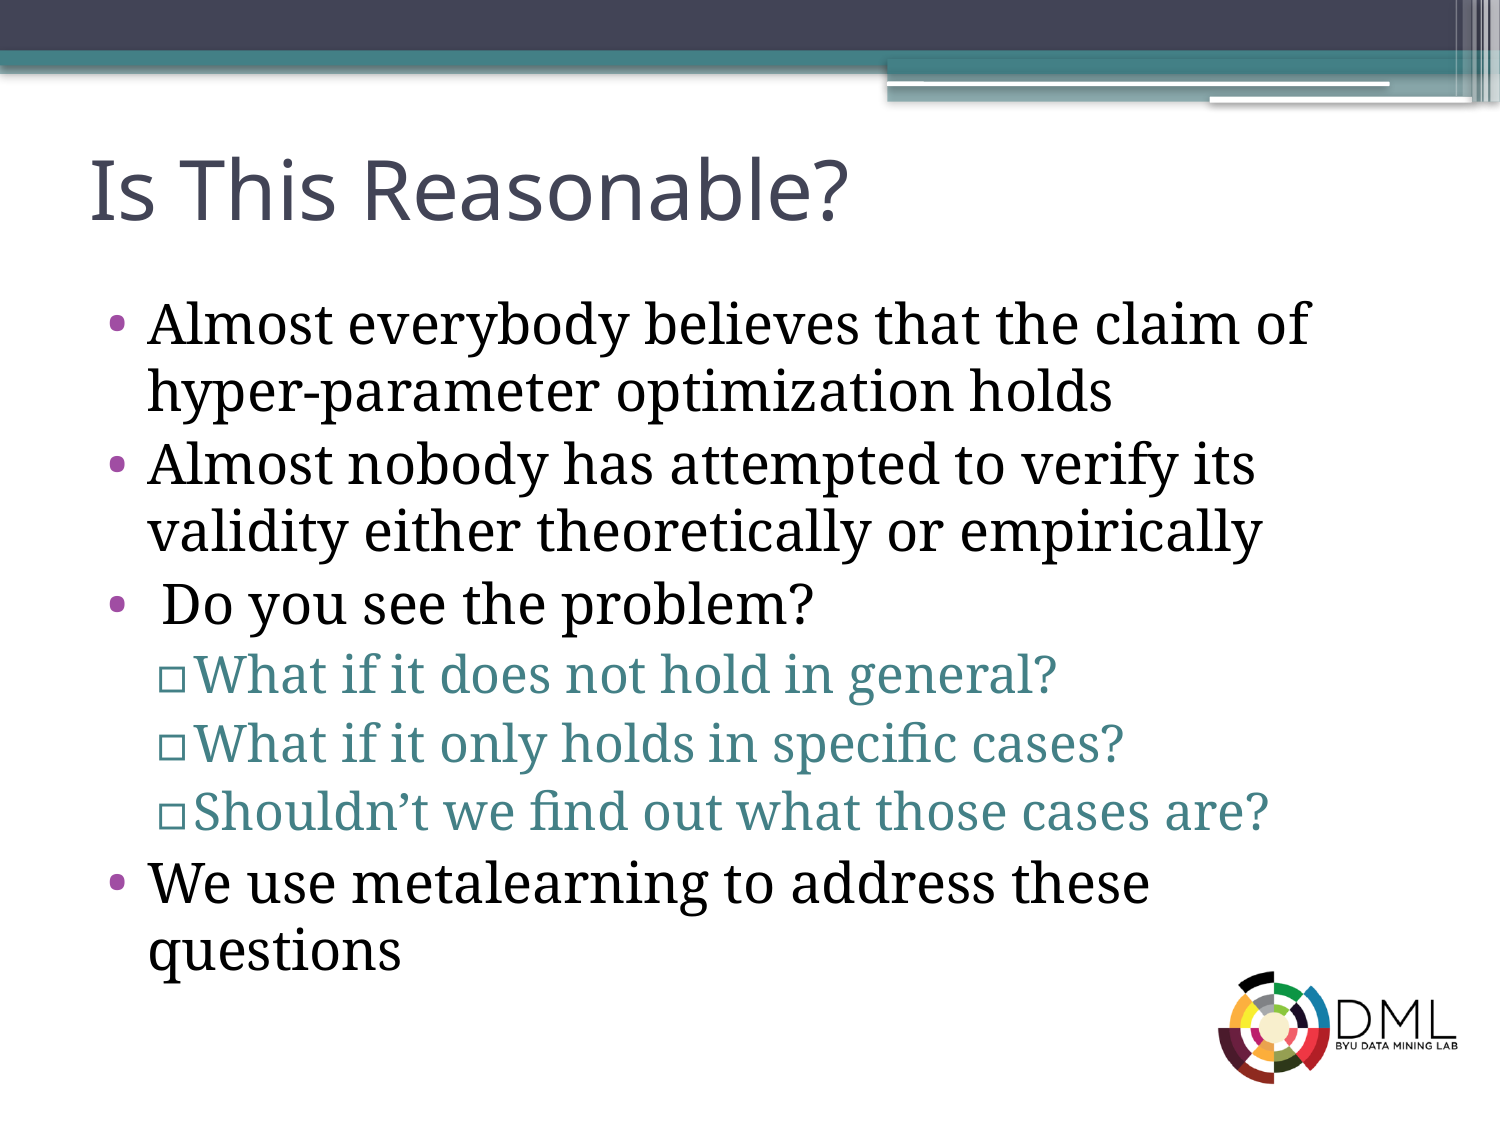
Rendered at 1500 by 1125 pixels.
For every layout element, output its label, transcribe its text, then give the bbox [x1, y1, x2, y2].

list Almost everybody believes that the claim of hyper-parameter optimization holds Almost nobody has attempted to verify its validity either theoretically or empirically Do you see the problem? What if it does not hold in general? What if it only holds in specific cases? Shouldn’t we find out what those cases are? We use metalearning to address these questions [75, 281, 1425, 991]
title Is This Reasonable? [75, 99, 1425, 275]
picture [1204, 962, 1475, 1095]
